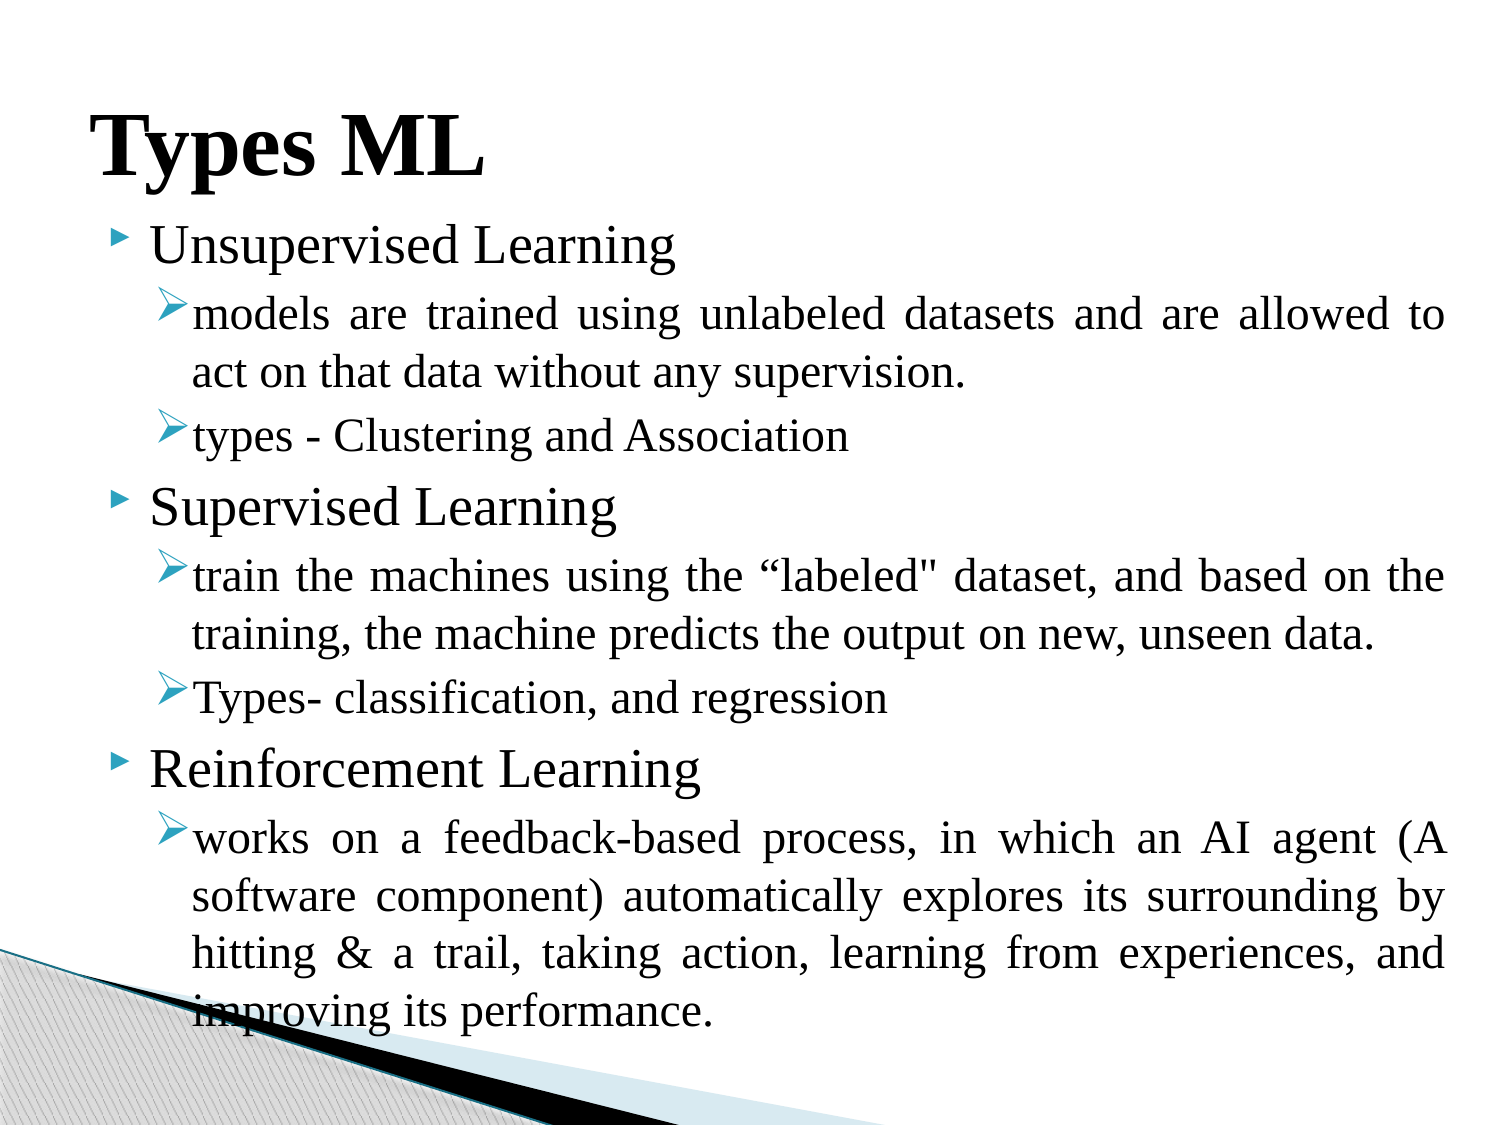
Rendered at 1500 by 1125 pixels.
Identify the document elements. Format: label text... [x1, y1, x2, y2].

list Unsupervised Learning models are trained using unlabeled datasets and are allowed to act on that data without any supervision. types - Clustering and Association Supervised Learning train the machines using the “labeled" dataset, and based on the training, the machine predicts the output on new, unseen data. Types- classification, and regression Reinforcement Learning works on a feedback-based process, in which an AI agent (A software component) automatically explores its surrounding by hitting & a trail, taking action, learning from experiences, and improving its performance. [75, 200, 1463, 1080]
title Types ML [75, 45, 1425, 233]
